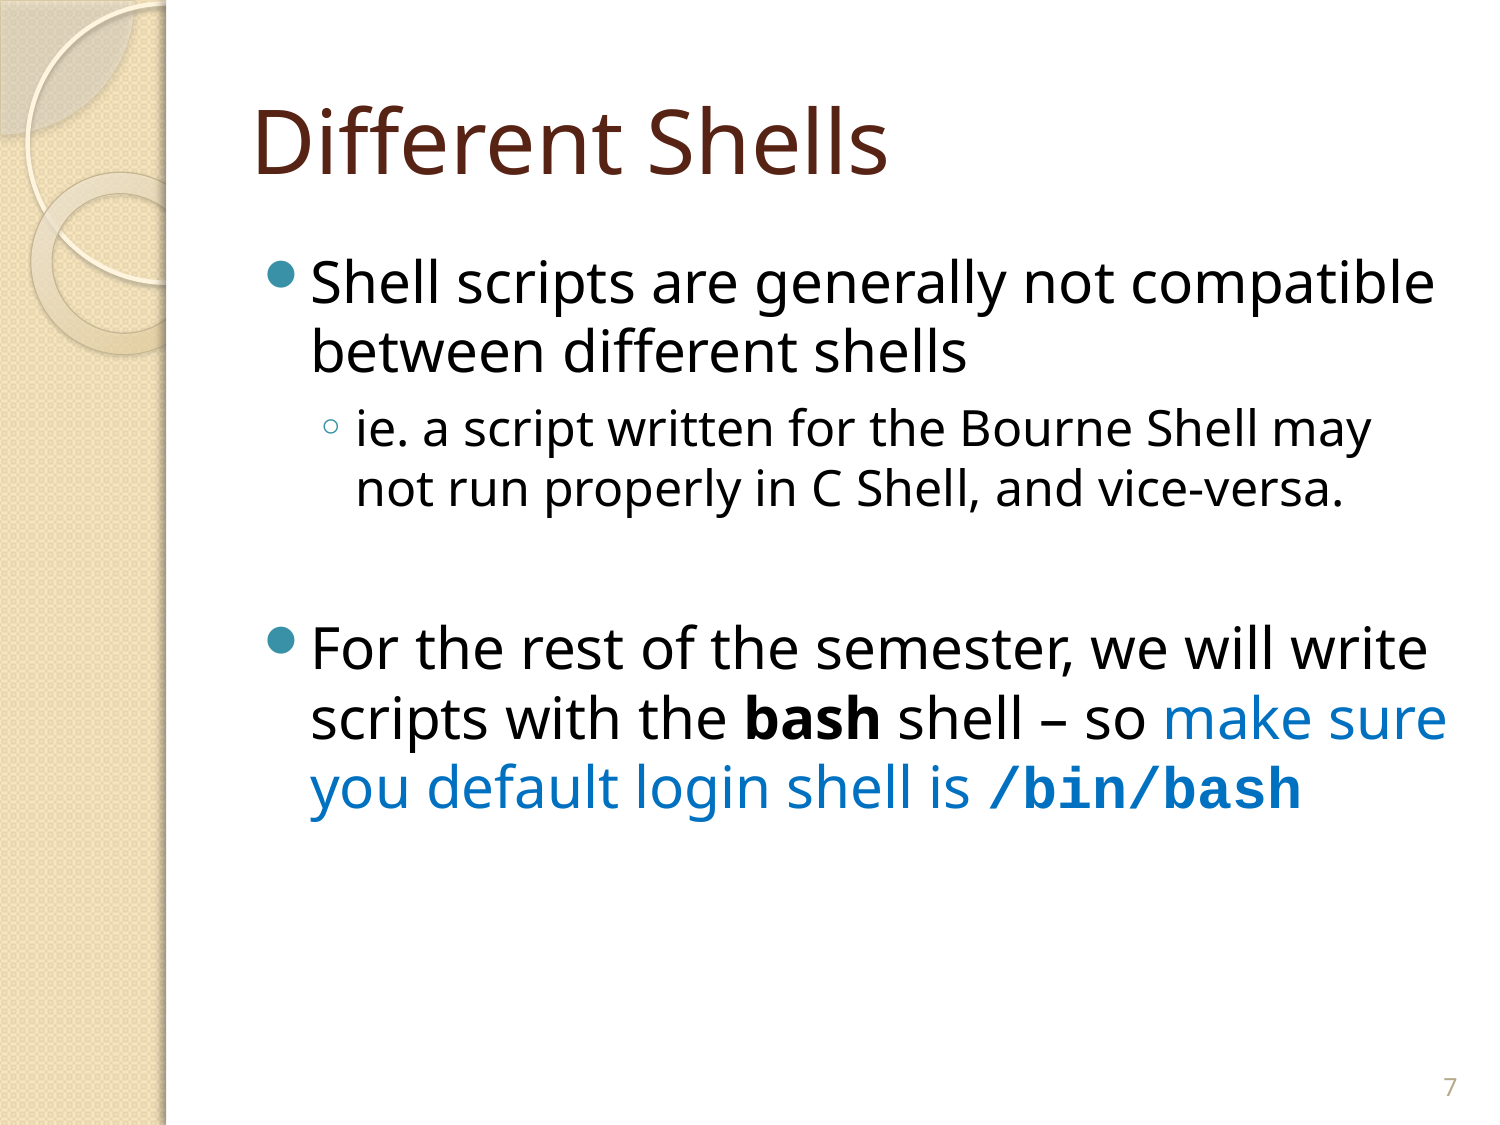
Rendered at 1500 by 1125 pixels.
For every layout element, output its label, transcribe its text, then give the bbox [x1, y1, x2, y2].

title Different Shells [235, 45, 1466, 233]
list Shell scripts are generally not compatible between different shells ie. a script written for the Bourne Shell may not run properly in C Shell, and vice-versa. For the rest of the semester, we will write scripts with the bash shell – so make sure you default login shell is /bin/bash [235, 237, 1466, 1025]
slide_number 7 [1413, 1034, 1488, 1113]
